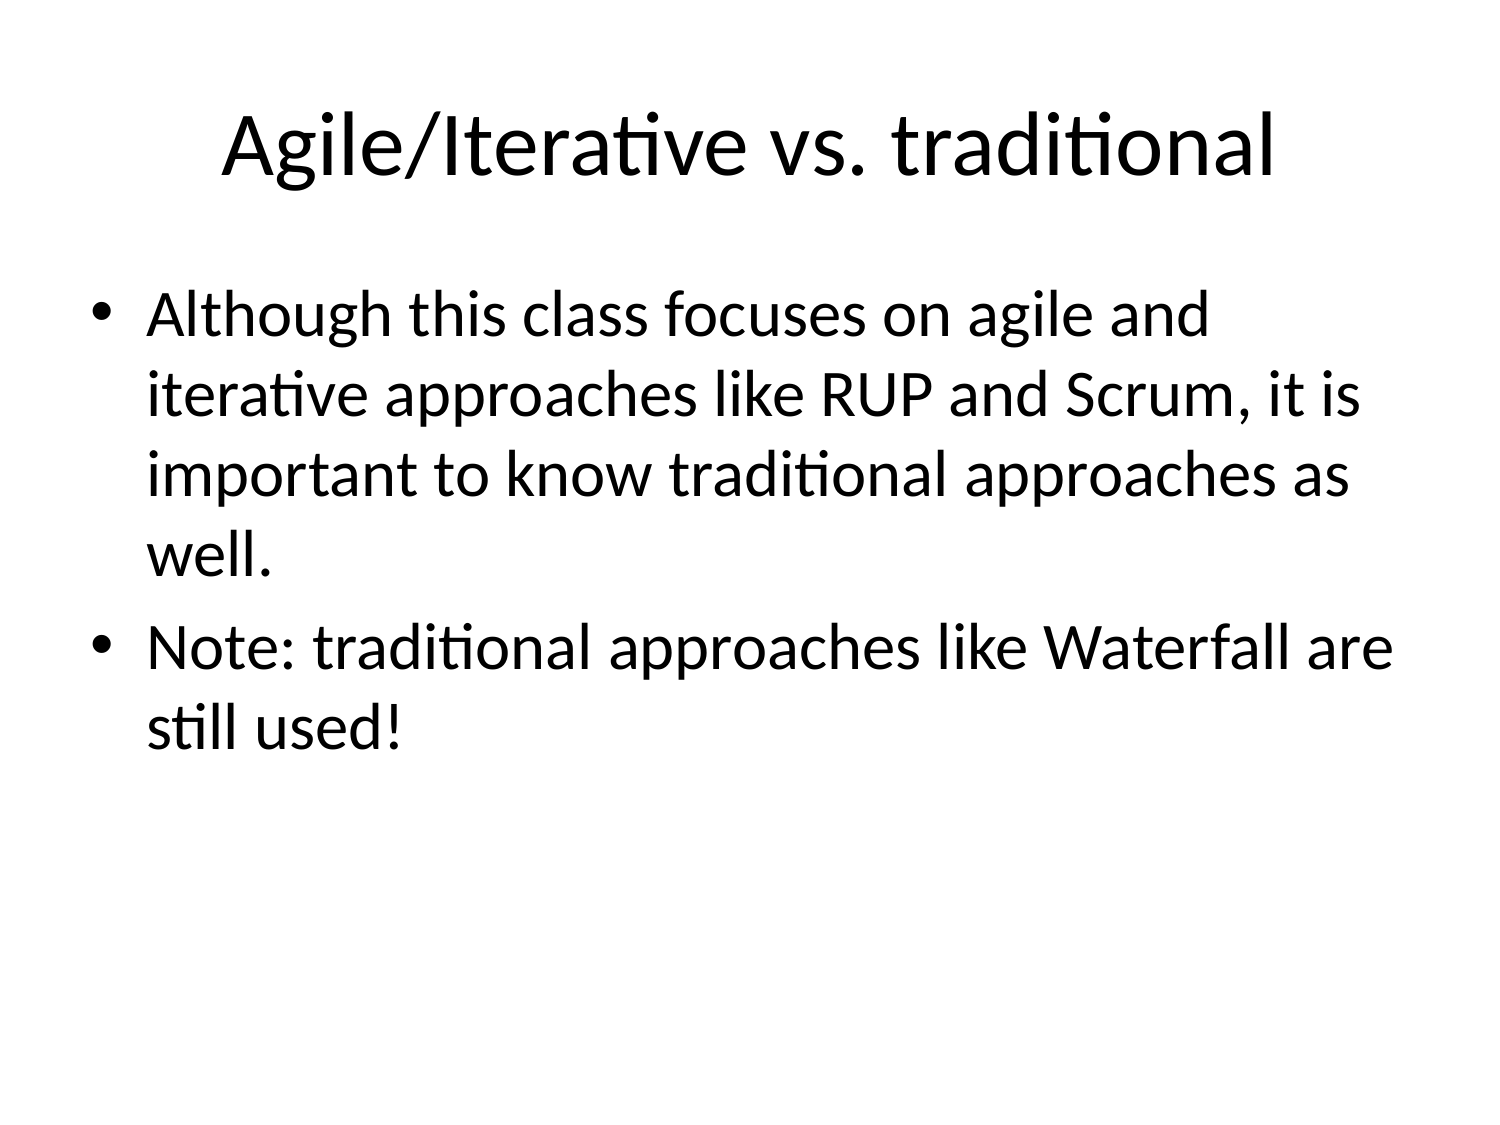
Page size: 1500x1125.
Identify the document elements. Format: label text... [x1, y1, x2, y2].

title Agile/Iterative vs. traditional [75, 45, 1425, 233]
list Although this class focuses on agile and iterative approaches like RUP and Scrum, it is important to know traditional approaches as well. Note: traditional approaches like Waterfall are still used! [75, 262, 1425, 1005]
